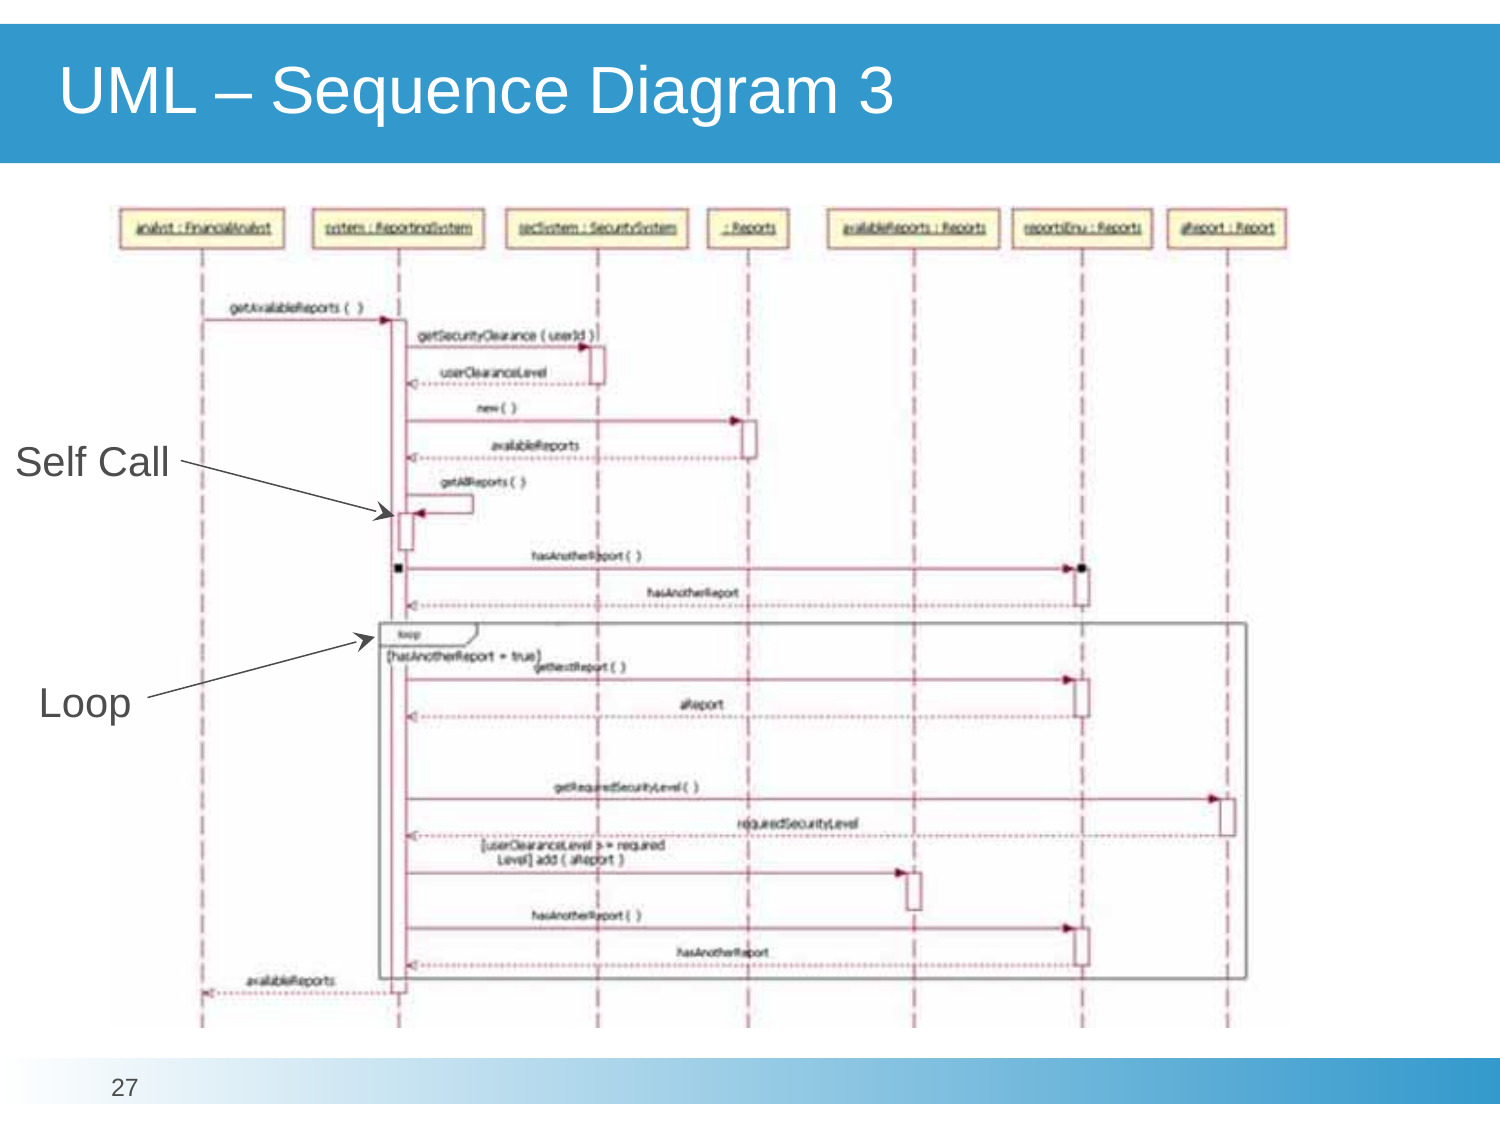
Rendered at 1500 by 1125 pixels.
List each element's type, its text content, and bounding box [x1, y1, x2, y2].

picture [109, 205, 1291, 1028]
text_box Loop [23, 668, 103, 734]
title UML – Sequence Diagram 3 [0, 23, 1500, 164]
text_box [180, 460, 396, 517]
slide_number 27 [45, 1074, 205, 1122]
text_box Self Call [0, 427, 103, 493]
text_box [147, 636, 376, 698]
